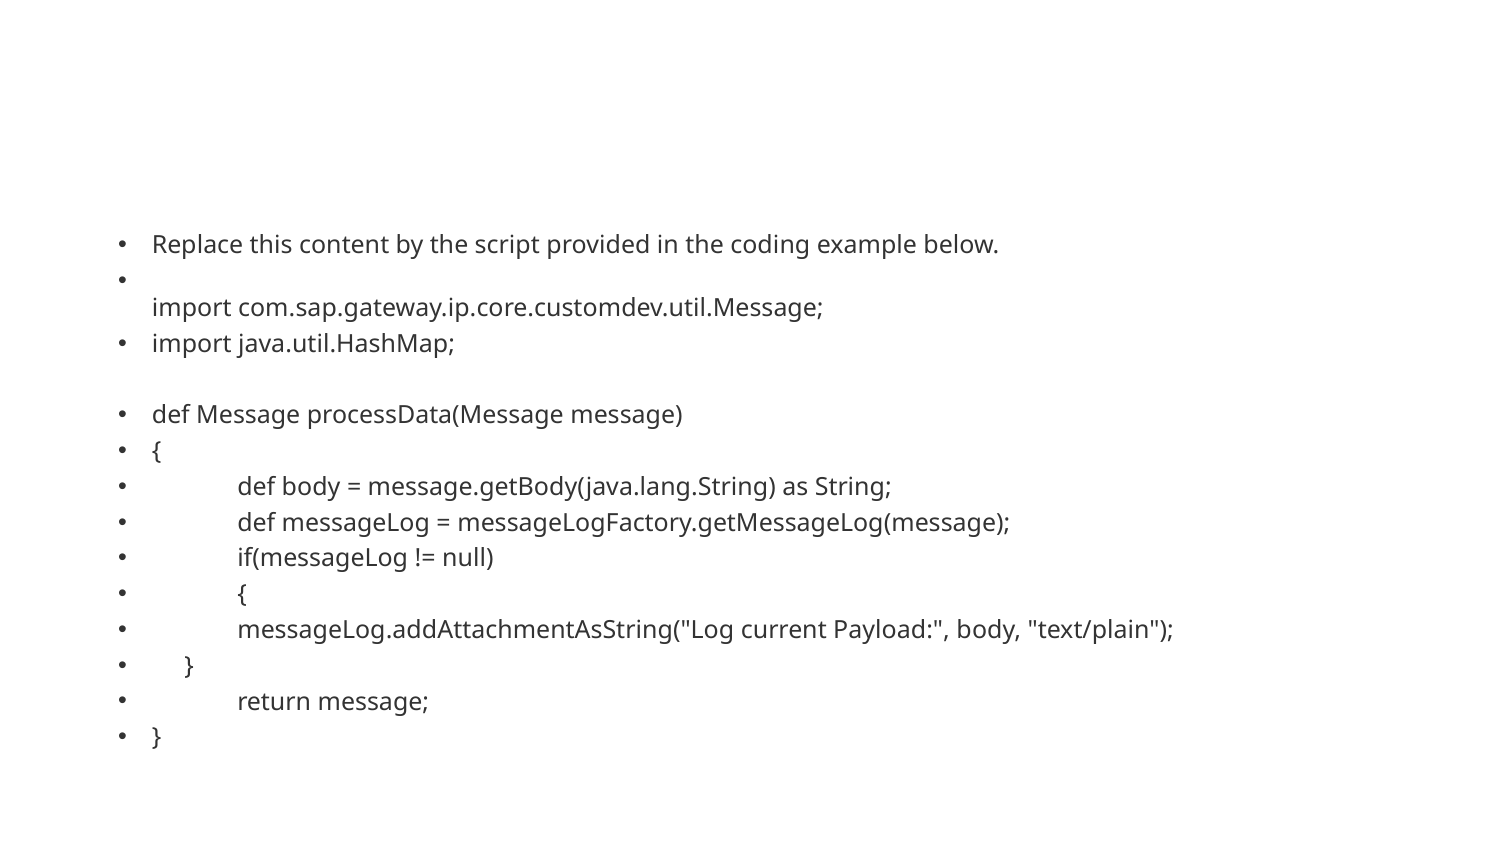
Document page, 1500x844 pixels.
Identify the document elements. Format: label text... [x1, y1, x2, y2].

list Replace this content by the script provided in the coding example below. import com.sap.gateway.ip.core.customdev.util.Message; import java.util.HashMap; def Message processData(Message message) { def body = message.getBody(java.lang.String) as String; def messageLog = messageLogFactory.getMessageLog(message); if(messageLog != null) { messageLog.addAttachmentAsString("Log current Payload:", body, "text/plain"); } return message; } [103, 224, 1397, 760]
